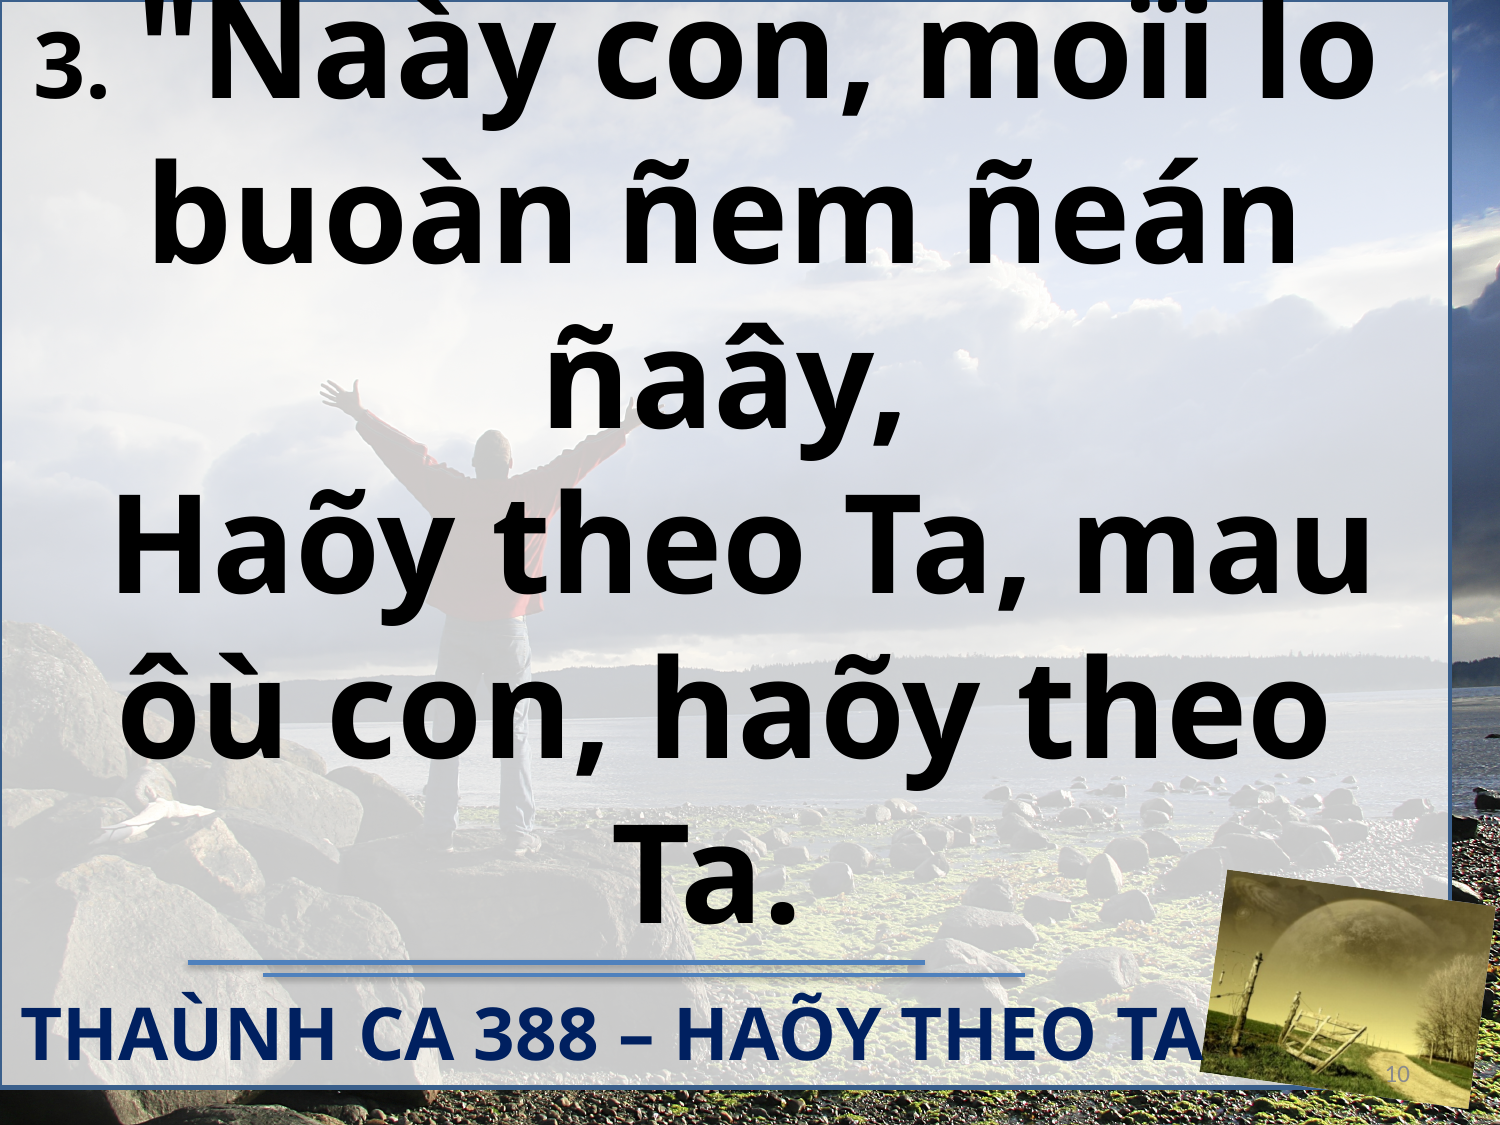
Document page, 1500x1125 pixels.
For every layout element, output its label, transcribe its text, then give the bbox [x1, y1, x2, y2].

picture [0, 0, 1500, 1125]
slide_number 10 [1074, 1042, 1425, 1103]
text_box THAÙNH CA 388 – HAÕY THEO TA [0, 975, 1225, 1088]
text_box 3. "Naày con, moïi lo buoàn ñem ñeán ñaây, Haõy theo Ta, mau ôù con, haõy theo Ta. [0, 0, 1450, 913]
